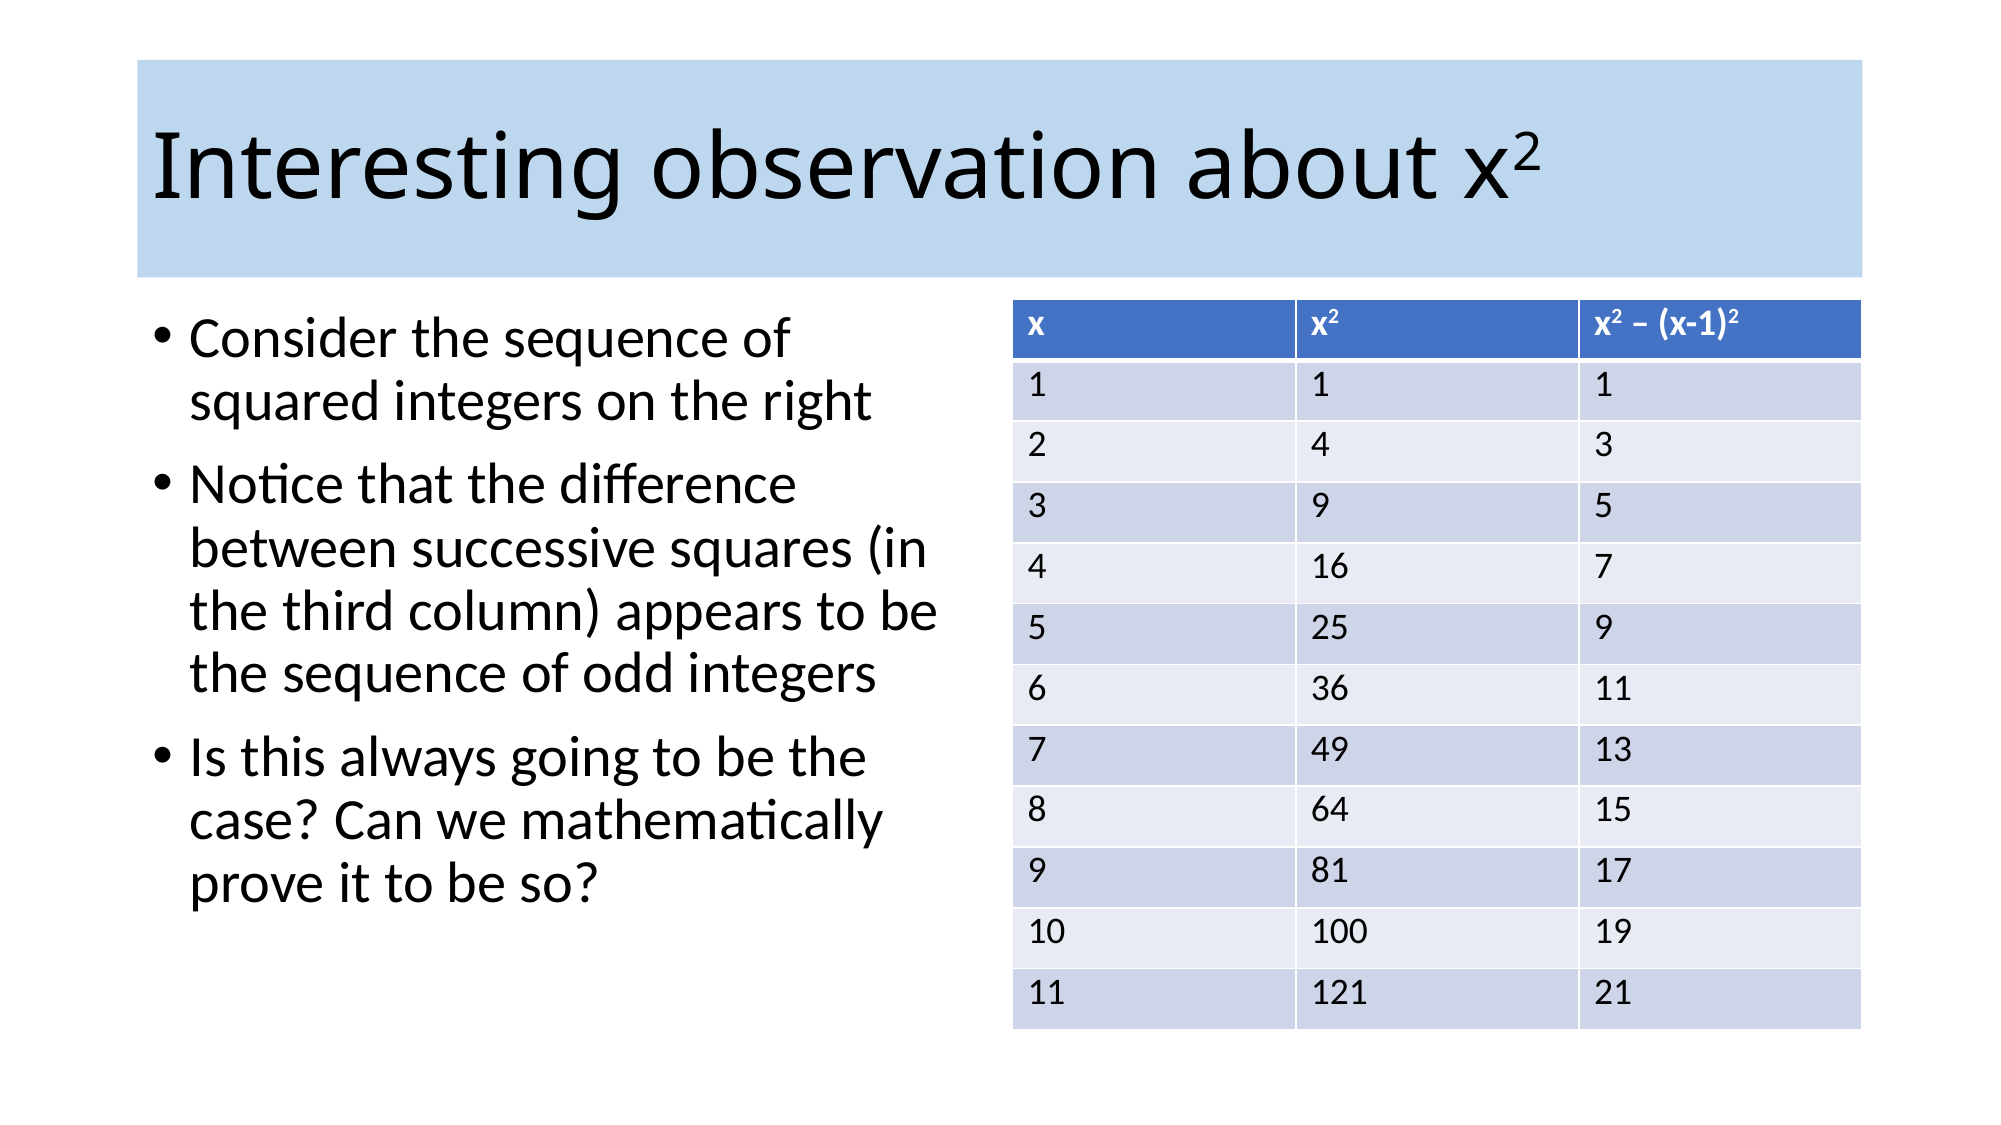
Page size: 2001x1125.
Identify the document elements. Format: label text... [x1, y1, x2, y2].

table_cell 9 [1580, 604, 1861, 664]
table_cell 10 [1013, 909, 1295, 968]
table_cell 8 [1013, 787, 1295, 846]
table_cell 6 [1013, 665, 1295, 724]
table_cell 100 [1297, 909, 1578, 968]
table_header x2 [1297, 300, 1578, 358]
table_cell 21 [1580, 969, 1861, 1029]
table_cell 1 [1013, 363, 1295, 420]
table_cell 13 [1580, 726, 1861, 785]
table_cell 11 [1013, 969, 1295, 1029]
table_cell 15 [1580, 787, 1861, 846]
table_cell 9 [1297, 483, 1578, 542]
title Interesting observation about x2 [137, 59, 1863, 278]
table_cell 5 [1580, 483, 1861, 542]
table_cell 11 [1580, 665, 1861, 724]
table_cell 1 [1297, 363, 1578, 420]
table_cell 3 [1580, 422, 1861, 481]
table_cell 2 [1013, 422, 1295, 481]
table_cell 4 [1013, 544, 1295, 603]
table_cell 19 [1580, 909, 1861, 968]
list Consider the sequence of squared integers on the right Notice that the difference between successive squares (in the third column) appears to be the sequence of odd integers Is this always going to be the case? Can we mathematically prove it to be so? [137, 299, 988, 1014]
table_cell 81 [1297, 848, 1578, 907]
table_cell 36 [1297, 665, 1578, 724]
table_header x [1013, 300, 1295, 358]
table_header x2 – (x-1)2 [1580, 300, 1861, 358]
table_cell 121 [1297, 969, 1578, 1029]
table_cell 25 [1297, 604, 1578, 664]
table_cell 17 [1580, 848, 1861, 907]
table_cell 64 [1297, 787, 1578, 846]
table_cell 3 [1013, 483, 1295, 542]
table_cell 49 [1297, 726, 1578, 785]
table_cell 16 [1297, 544, 1578, 603]
table_cell 5 [1013, 604, 1295, 664]
table_cell 9 [1013, 848, 1295, 907]
table_cell 7 [1013, 726, 1295, 785]
table_cell 4 [1297, 422, 1578, 481]
table_cell 7 [1580, 544, 1861, 603]
table_cell 1 [1580, 363, 1861, 420]
